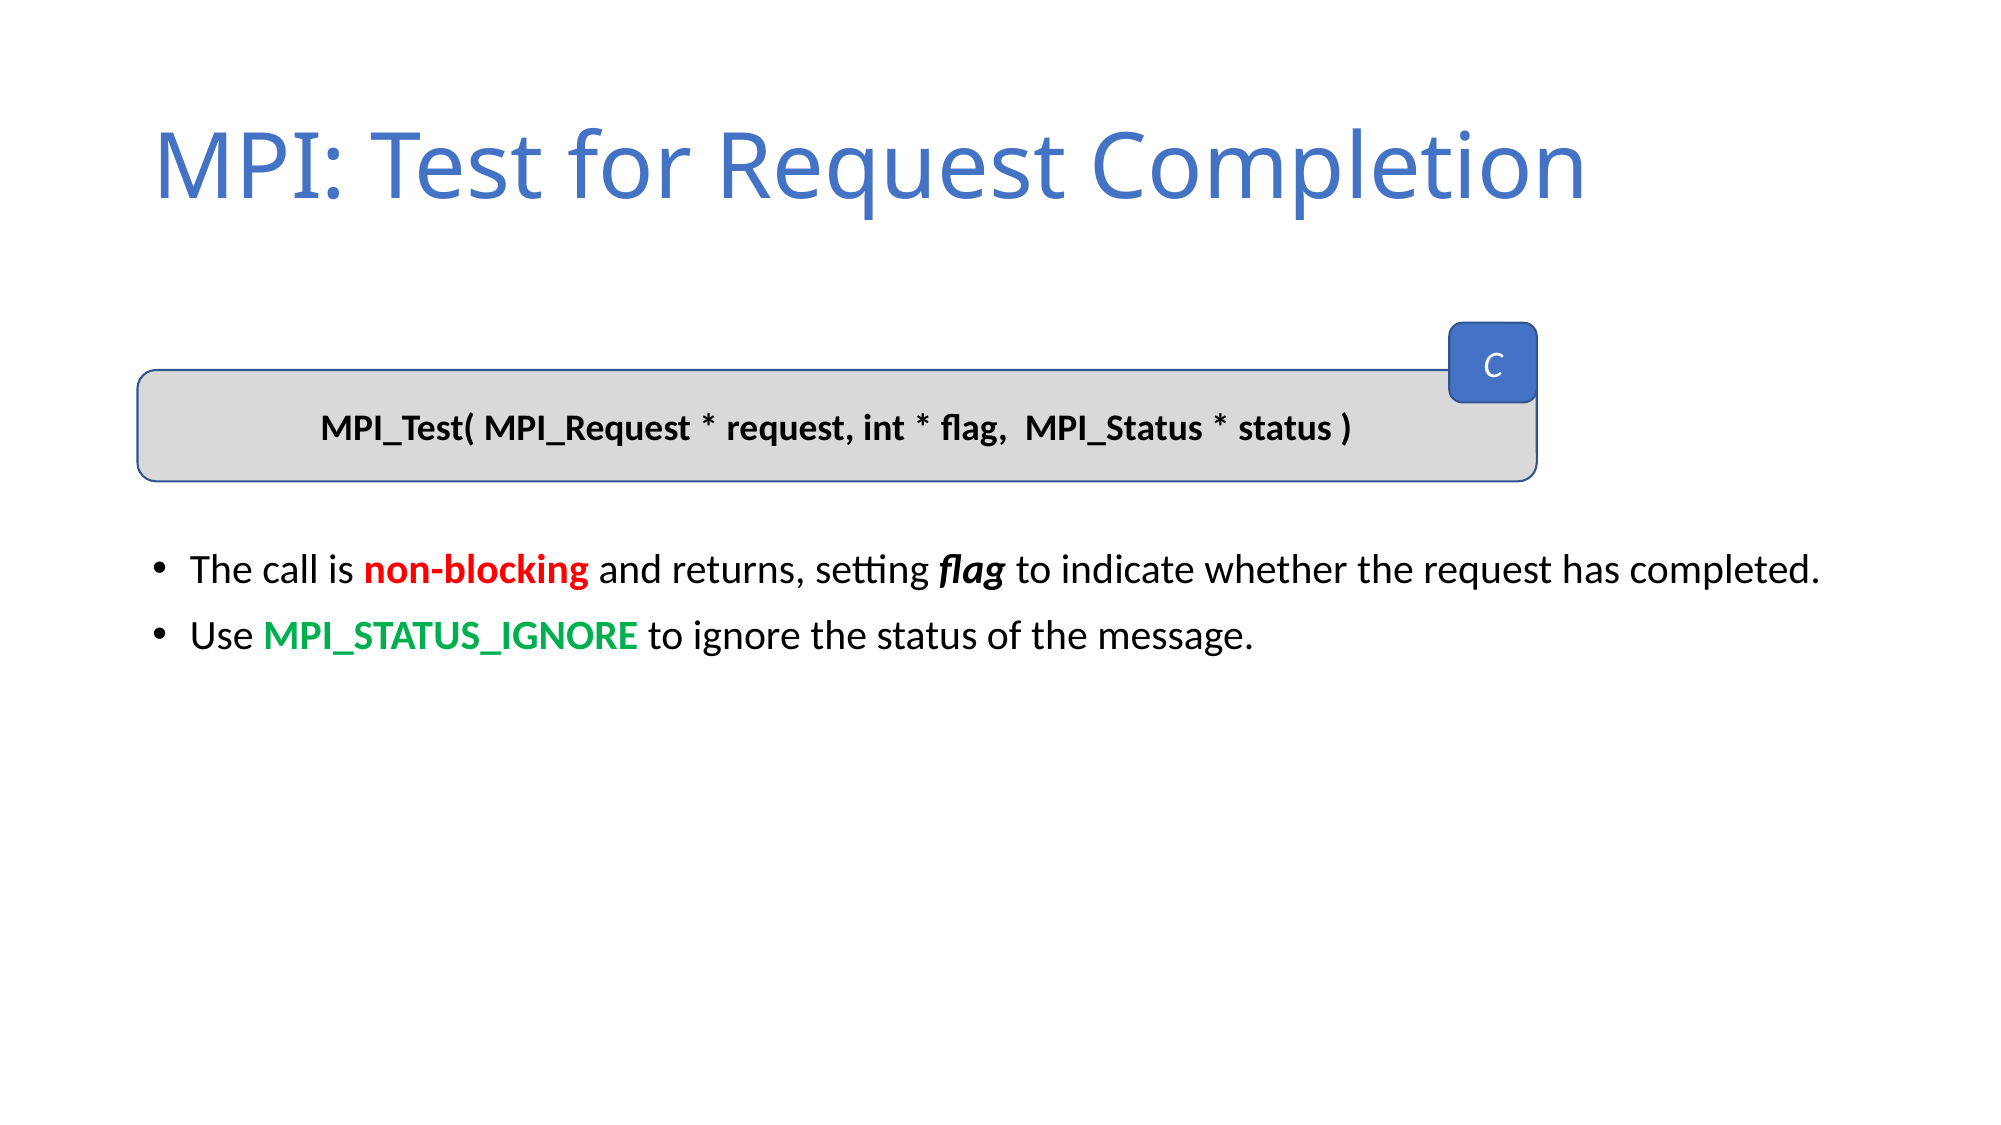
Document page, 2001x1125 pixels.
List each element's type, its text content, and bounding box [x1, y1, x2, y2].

list The call is non-blocking and returns, setting flag to indicate whether the request has completed. Use MPI_STATUS_IGNORE to ignore the status of the message. [137, 299, 1863, 1014]
title MPI: Test for Request Completion [137, 59, 1863, 278]
text_box MPI_Test( MPI_Request * request, int * flag, MPI_Status * status ) [136, 368, 1538, 483]
text_box C [1448, 321, 1538, 404]
